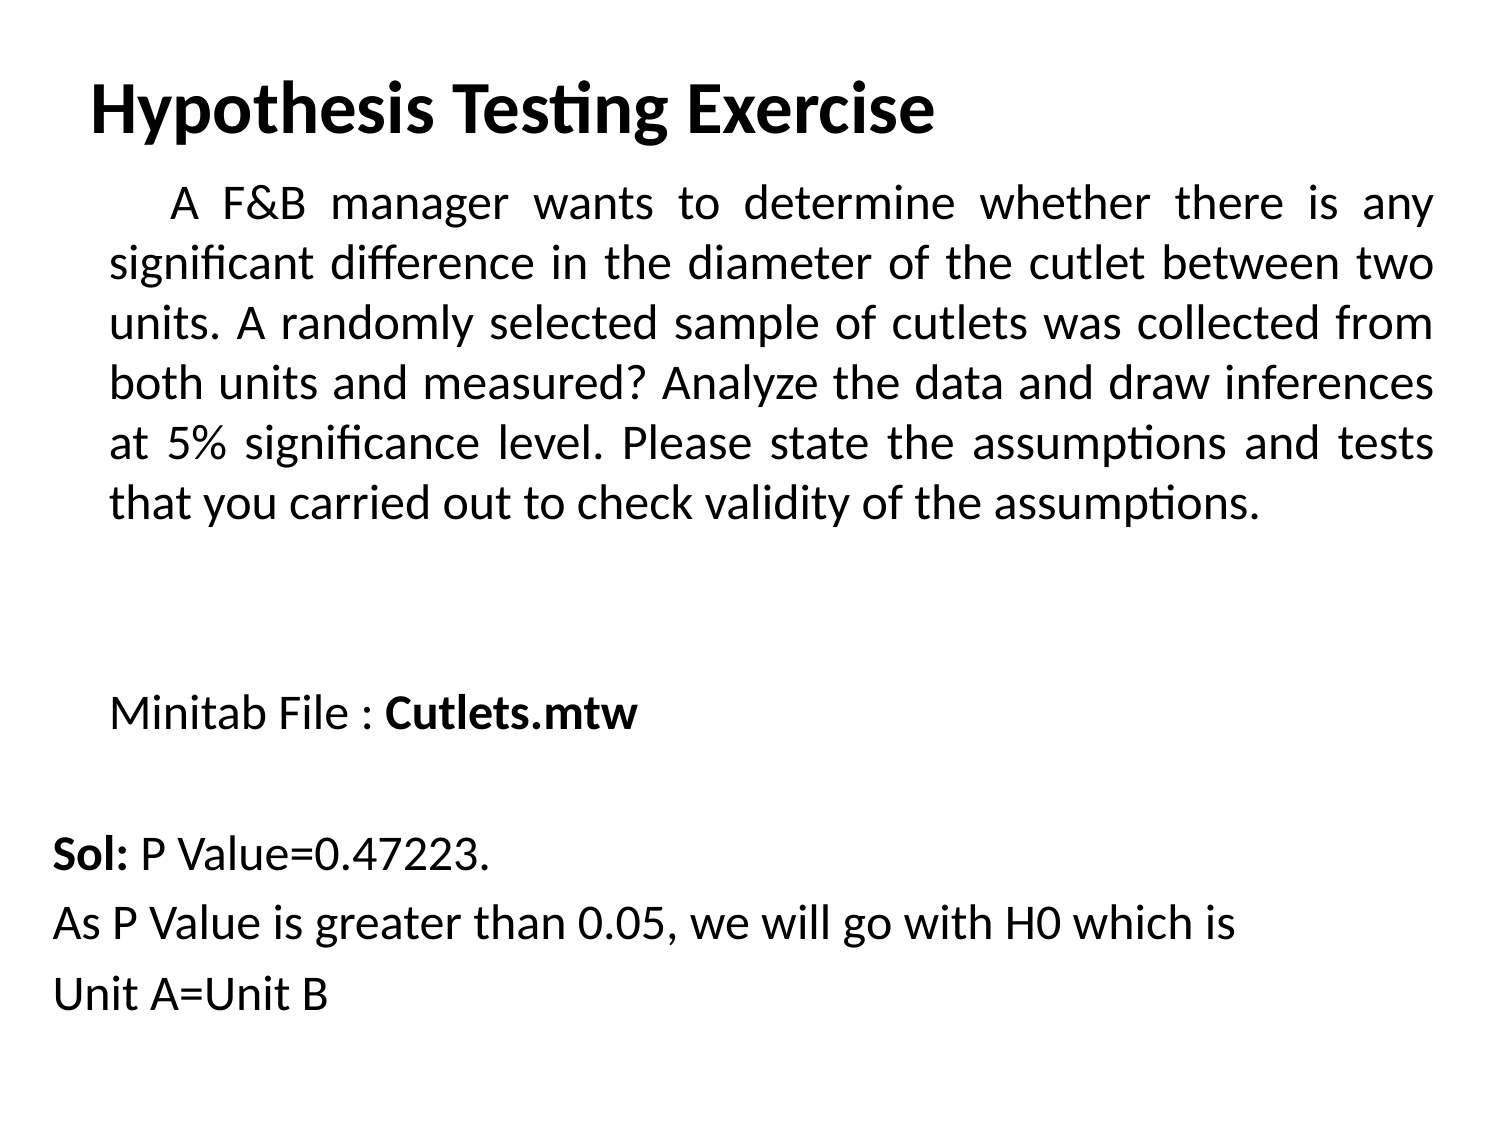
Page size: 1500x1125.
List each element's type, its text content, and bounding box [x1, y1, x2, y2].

list A F&B manager wants to determine whether there is any significant difference in the diameter of the cutlet between two units. A randomly selected sample of cutlets was collected from both units and measured? Analyze the data and draw inferences at 5% significance level. Please state the assumptions and tests that you carried out to check validity of the assumptions. Minitab File : Cutlets.mtw Sol: P Value=0.47223. As P Value is greater than 0.05, we will go with H0 which is Unit A=Unit B [37, 162, 1450, 1063]
title Hypothesis Testing Exercise [75, 45, 1425, 162]
